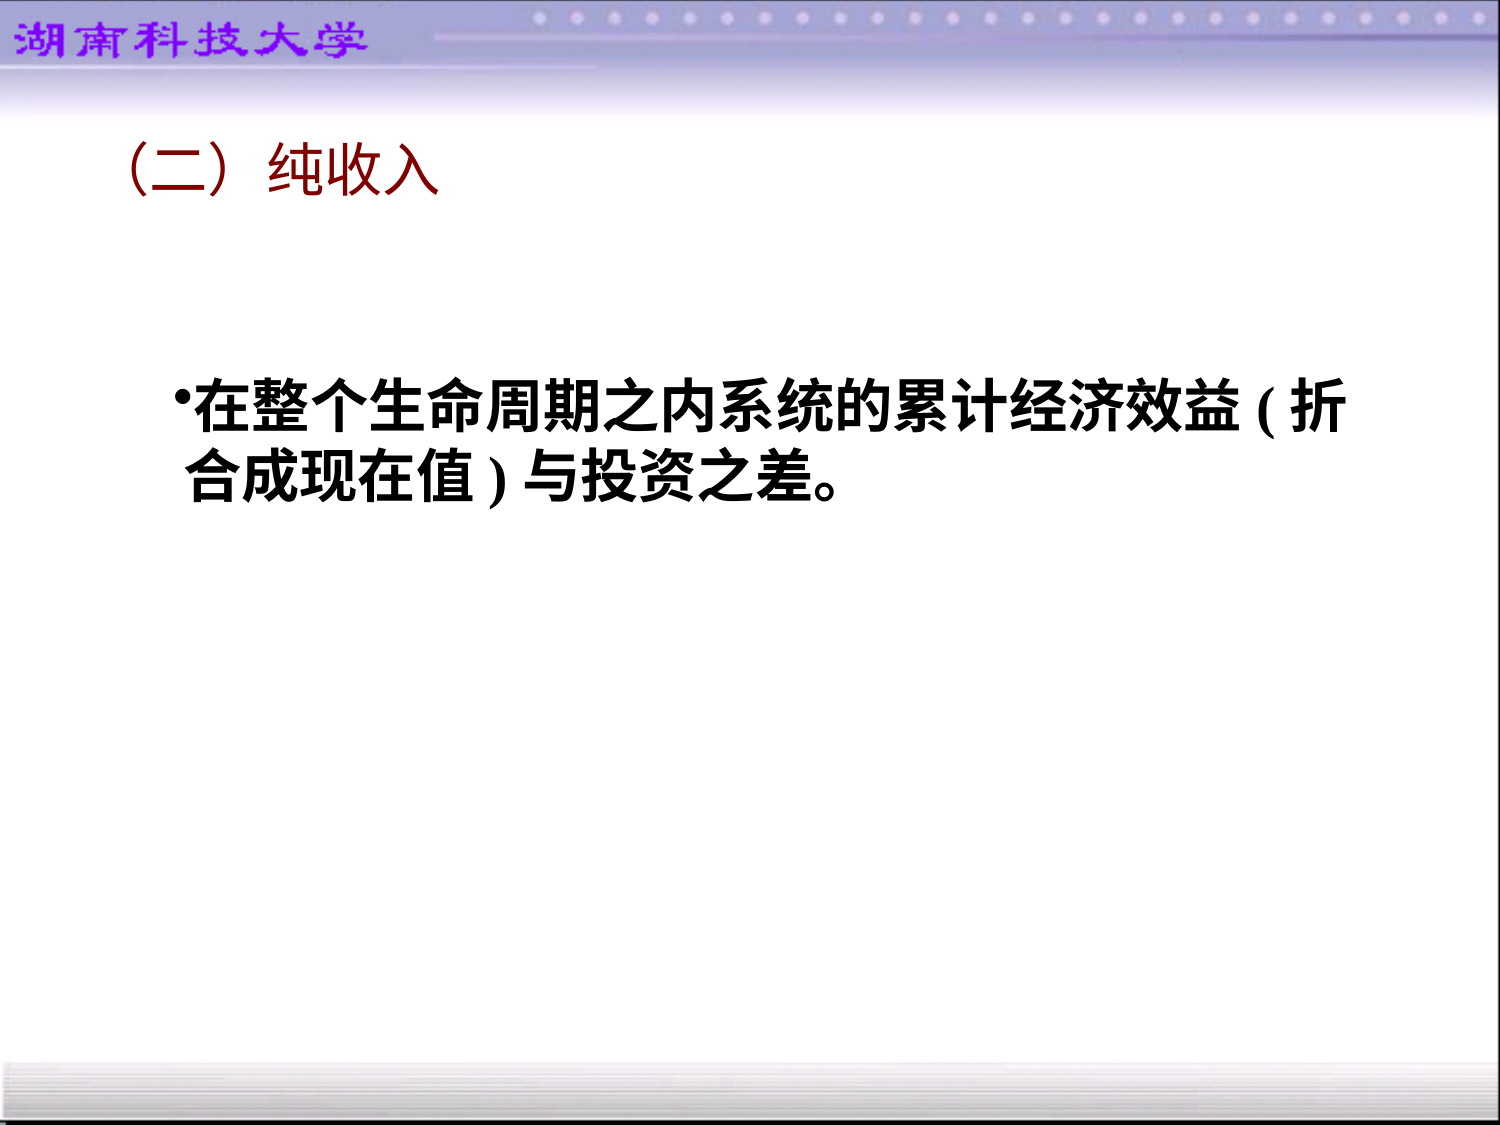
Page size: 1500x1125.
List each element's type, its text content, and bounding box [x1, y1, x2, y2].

picture [0, 0, 1500, 1125]
text_box （二）纯收入 [76, 125, 1202, 211]
list 在整个生命周期之内系统的累计经济效益(折合成现在值)与投资之差。 [112, 361, 1375, 634]
